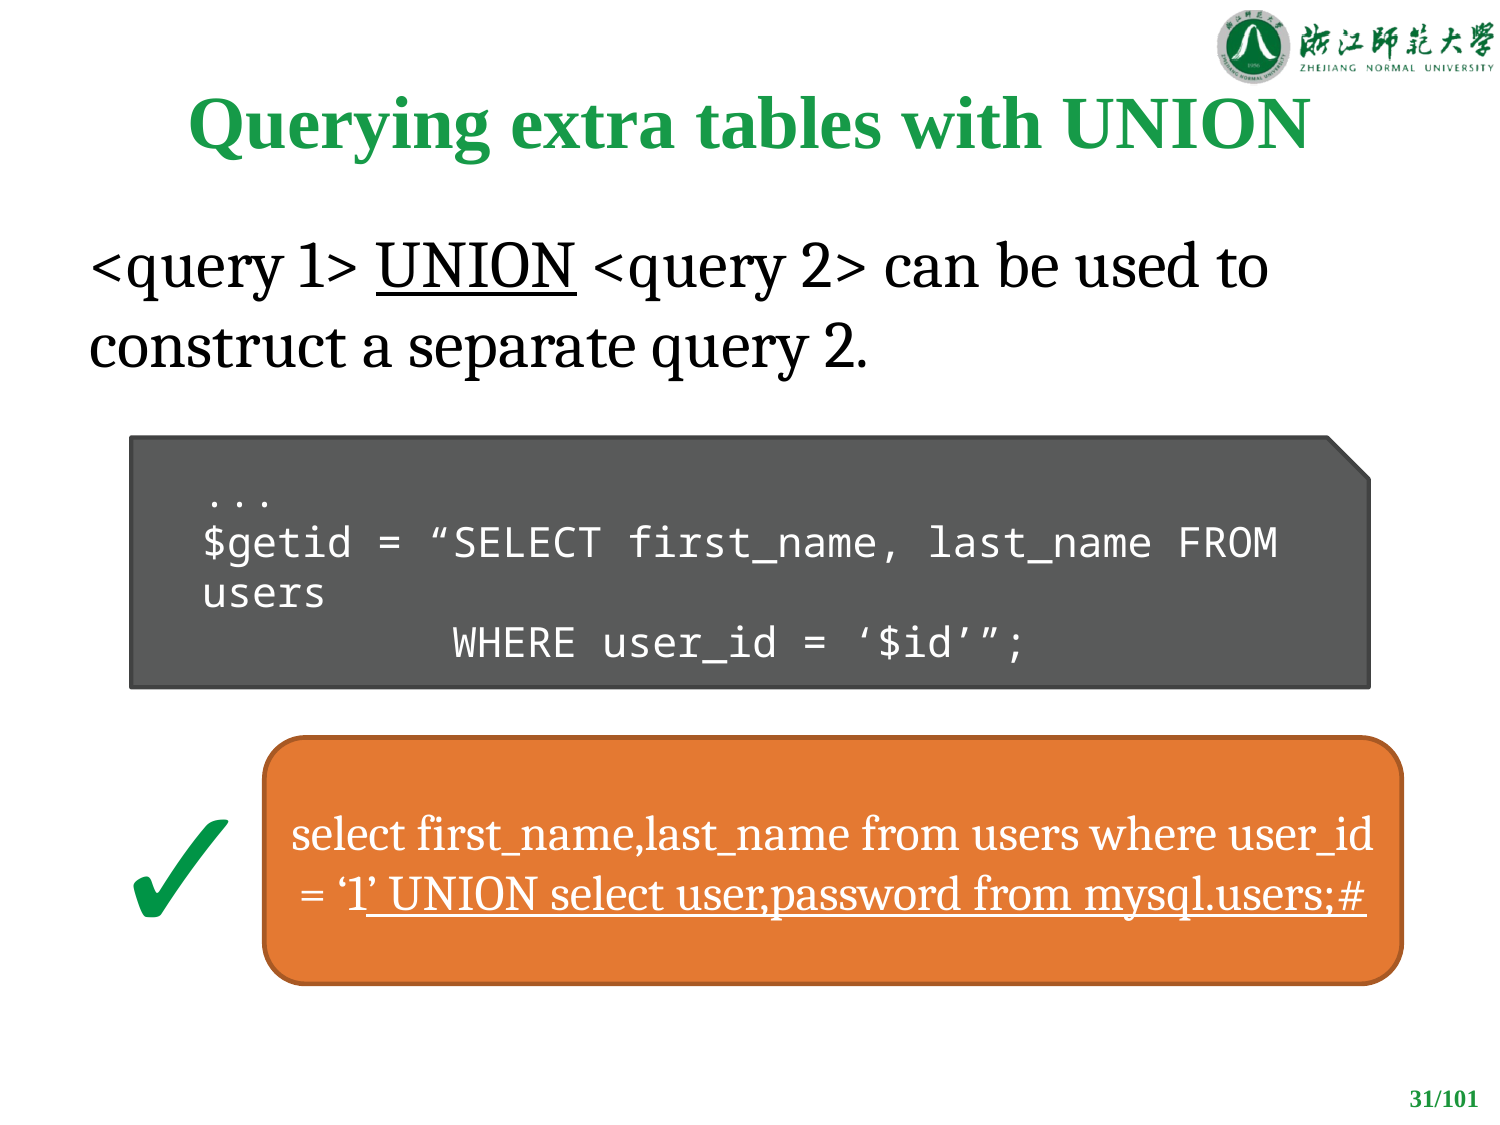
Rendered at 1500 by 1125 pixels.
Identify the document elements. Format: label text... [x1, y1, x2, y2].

picture [1215, 10, 1494, 86]
text_box <query 1> UNION <query 2> can be used to construct a separate query 2. [75, 213, 1425, 994]
text_box ... $getid = “SELECT first_name, last_name FROM users WHERE user_id = ‘$id’”; ... [129, 435, 1371, 690]
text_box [91, 737, 1402, 985]
title Querying extra tables with UNION [75, 24, 1425, 213]
